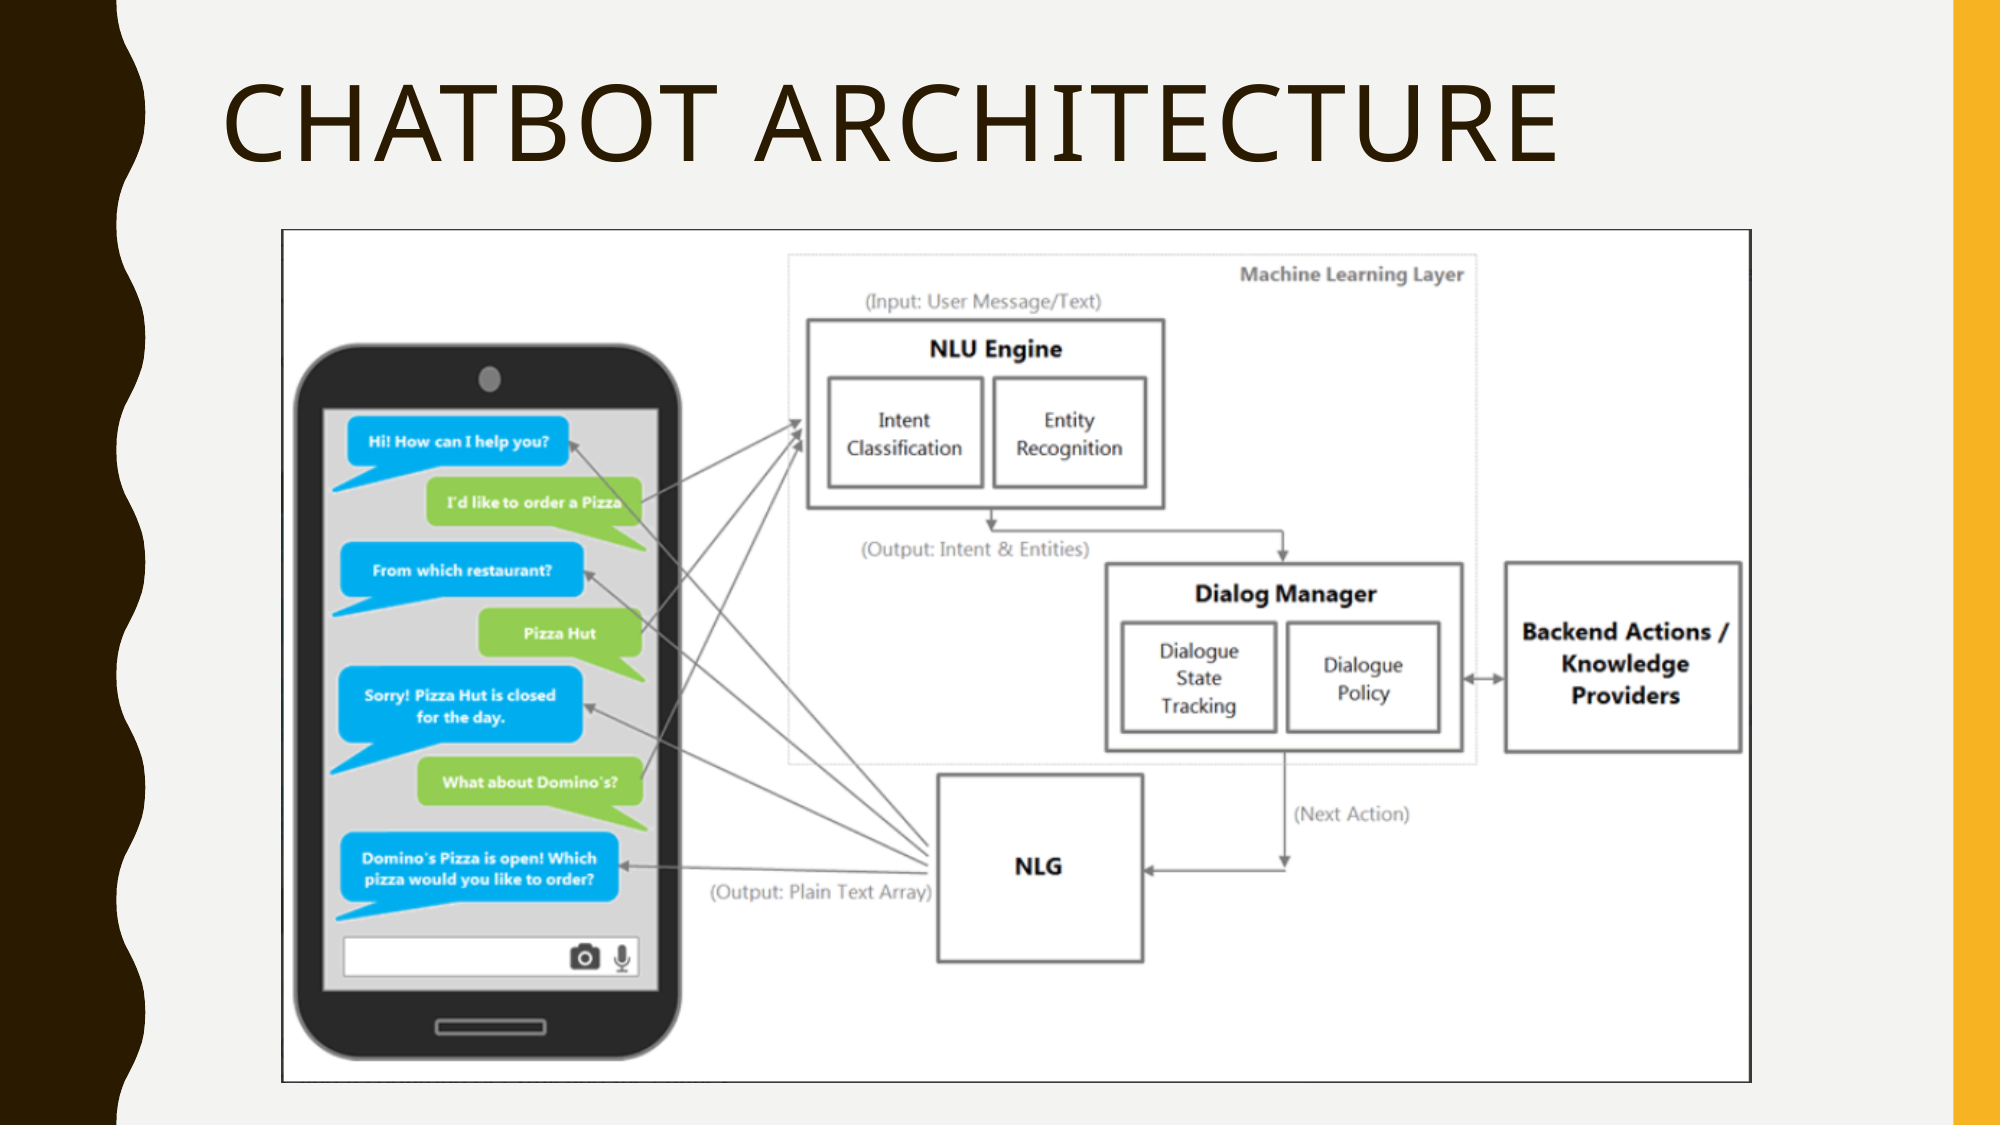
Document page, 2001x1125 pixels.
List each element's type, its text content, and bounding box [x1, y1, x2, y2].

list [281, 229, 1752, 1084]
title Chatbot architecture [205, 62, 1875, 308]
